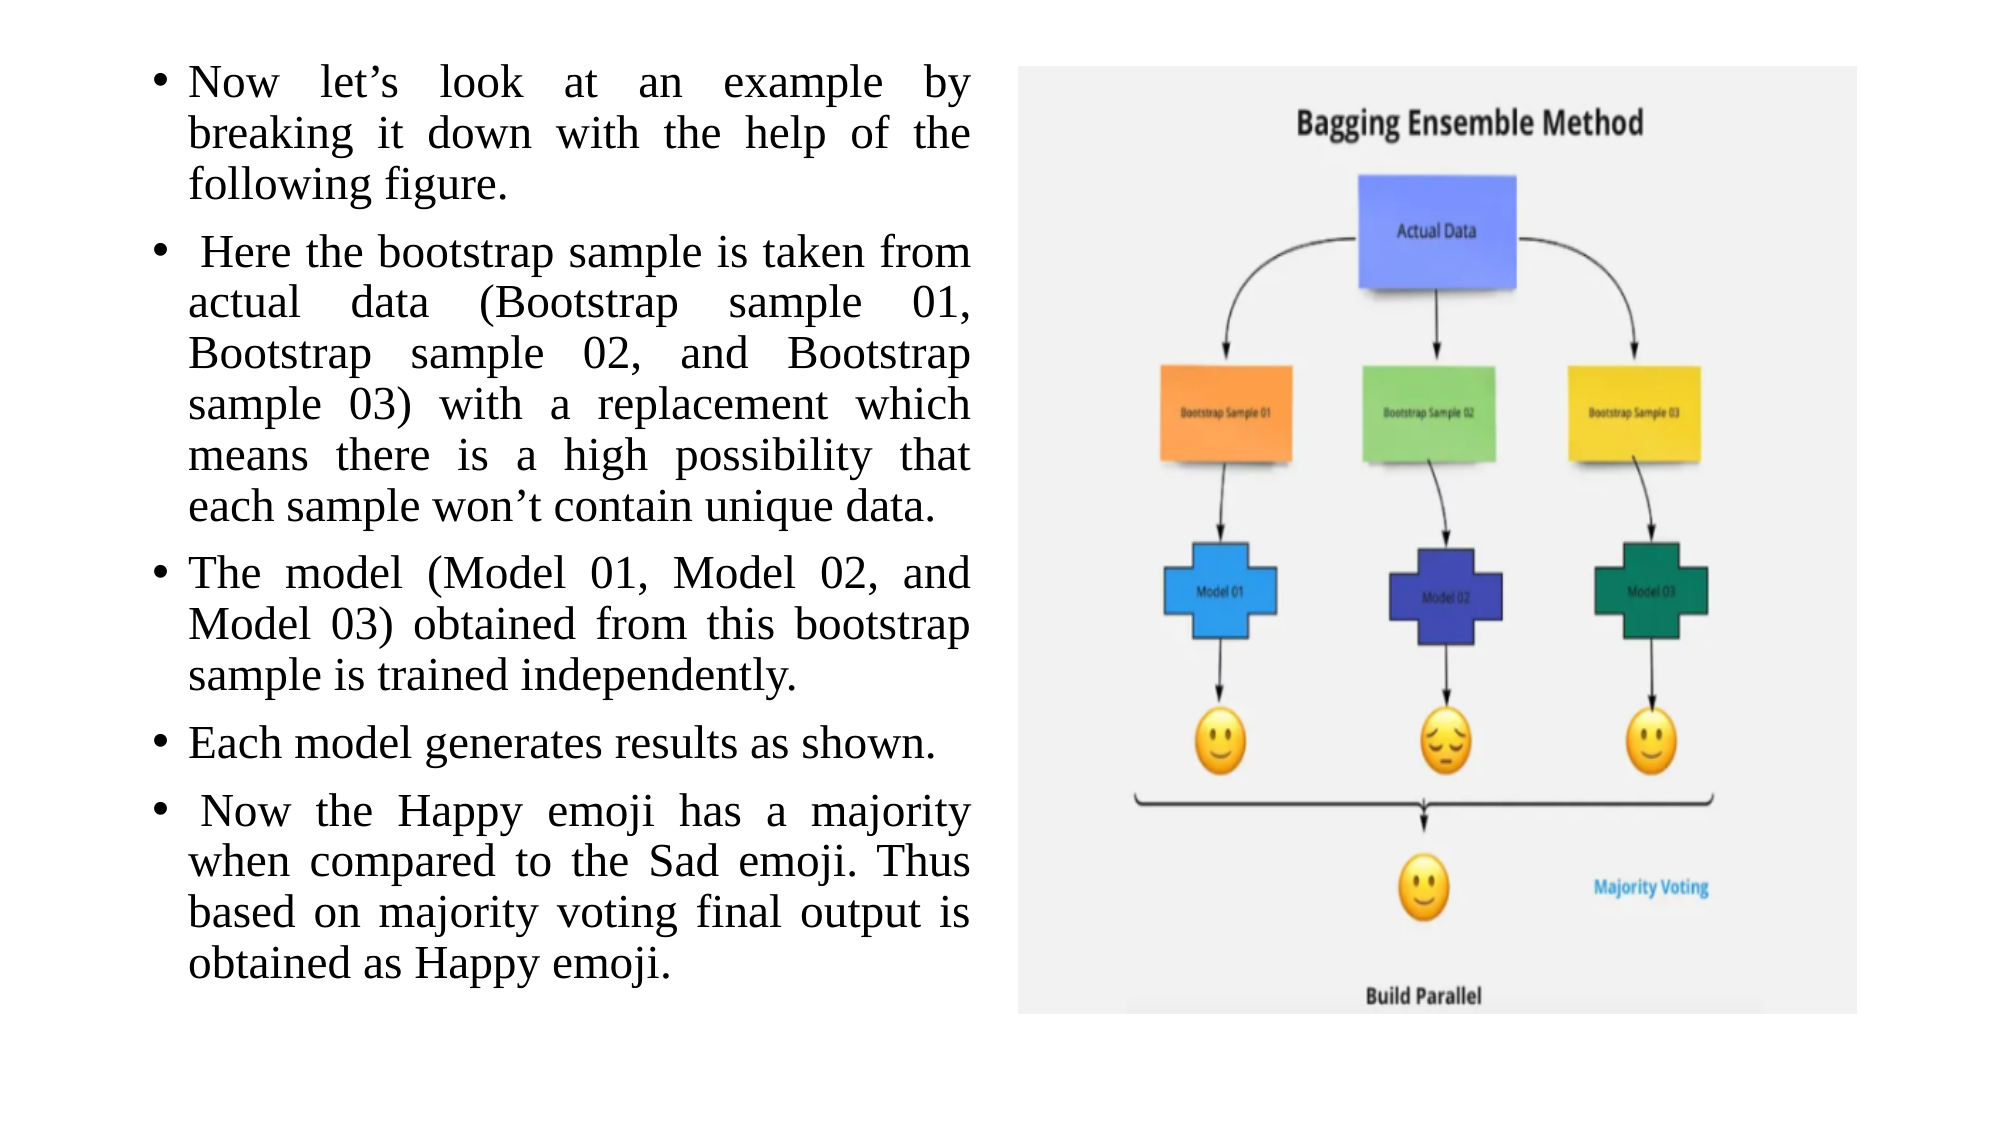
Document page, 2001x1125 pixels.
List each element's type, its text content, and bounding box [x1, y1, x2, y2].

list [1017, 66, 1857, 1014]
list Now let’s look at an example by breaking it down with the help of the following figure. Here the bootstrap sample is taken from actual data (Bootstrap sample 01, Bootstrap sample 02, and Bootstrap sample 03) with a replacement which means there is a high possibility that each sample won’t contain unique data. The model (Model 01, Model 02, and Model 03) obtained from this bootstrap sample is trained independently. Each model generates results as shown. Now the Happy emoji has a majority when compared to the Sad emoji. Thus based on majority voting final output is obtained as Happy emoji. [137, 49, 988, 1014]
